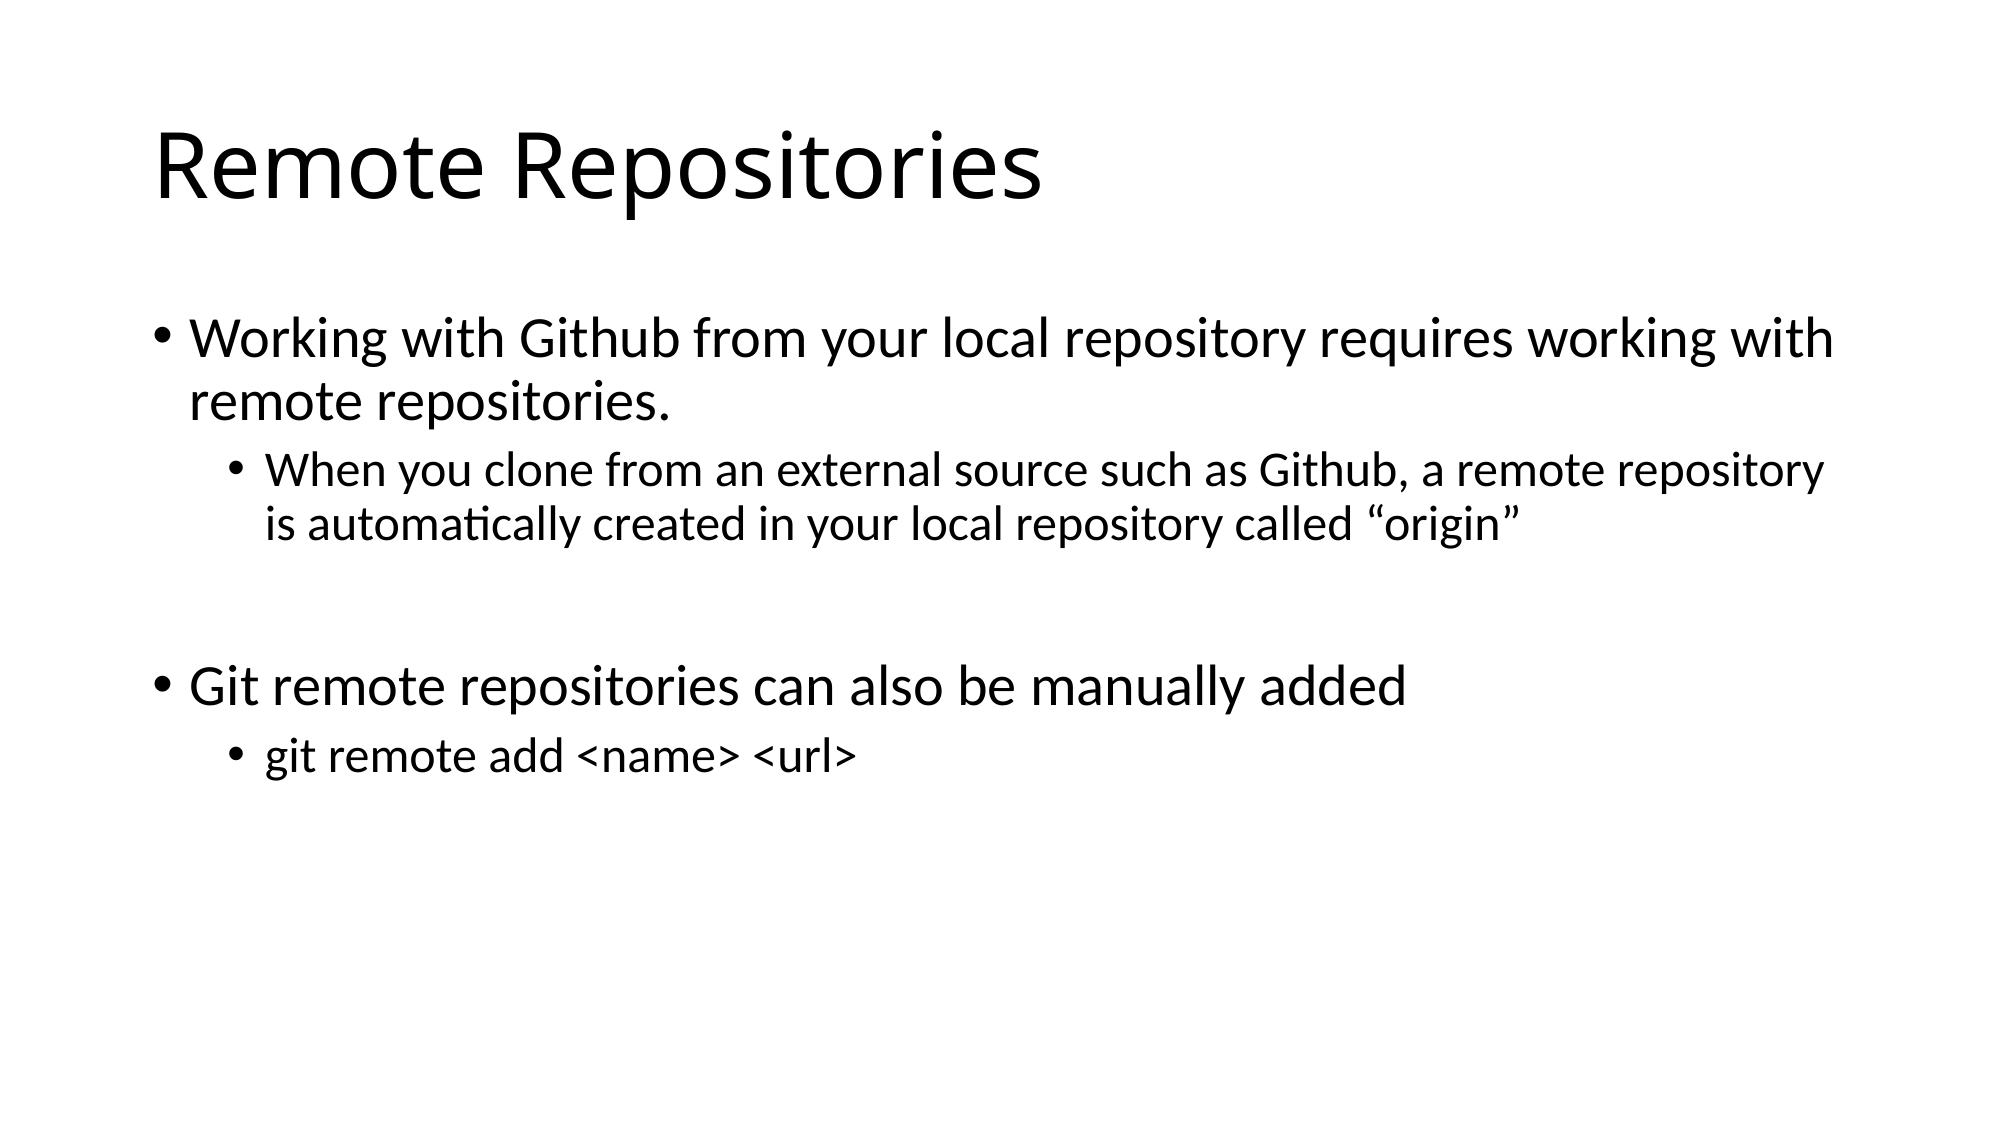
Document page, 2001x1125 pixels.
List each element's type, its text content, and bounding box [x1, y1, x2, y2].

title Remote Repositories [137, 59, 1863, 278]
list Working with Github from your local repository requires working with remote repositories. When you clone from an external source such as Github, a remote repository is automatically created in your local repository called “origin” Git remote repositories can also be manually added git remote add <name> <url> [137, 299, 1863, 1014]
